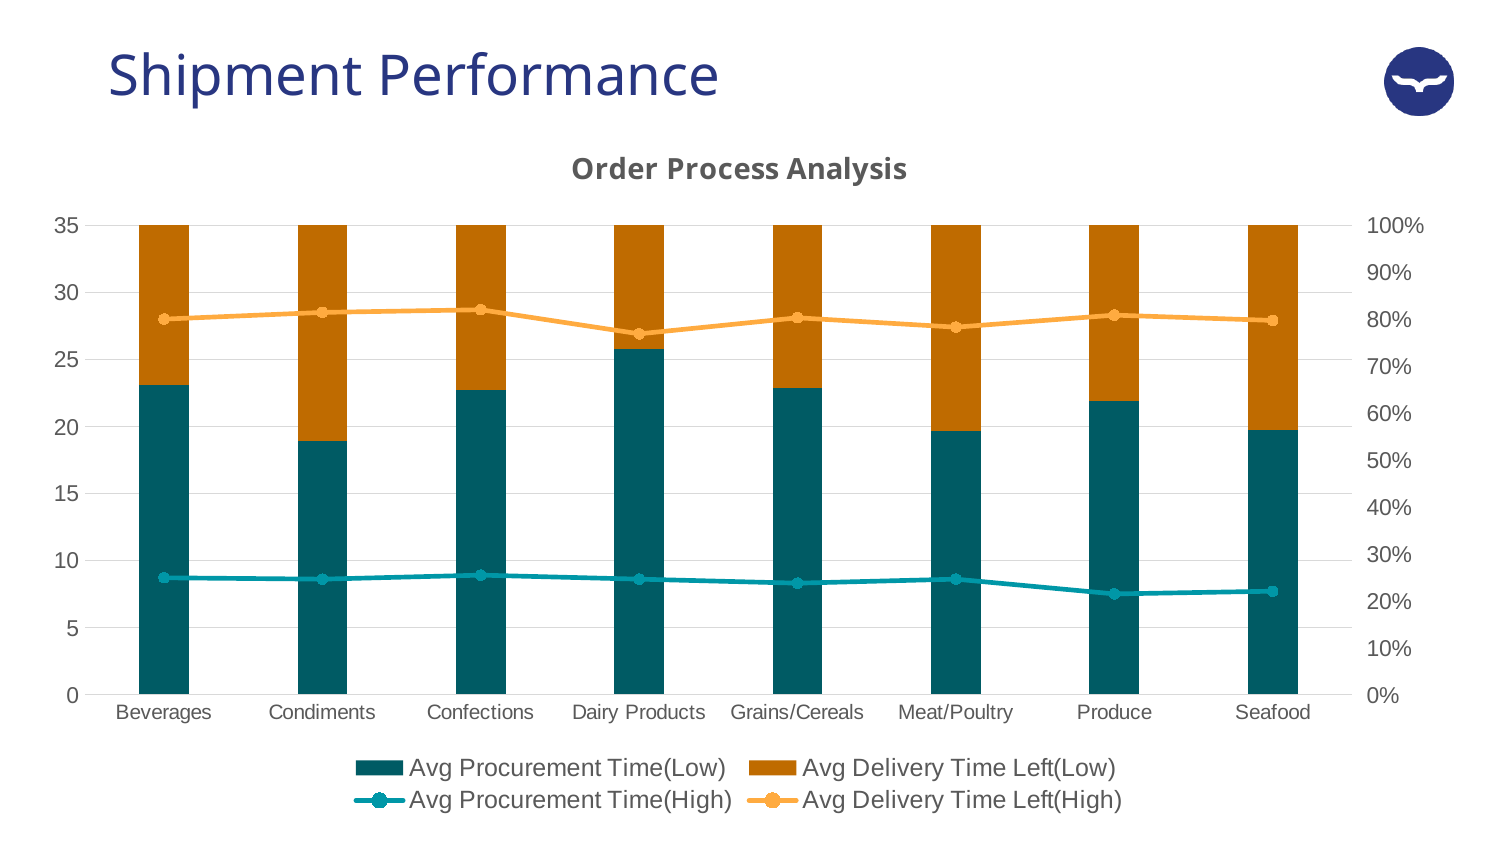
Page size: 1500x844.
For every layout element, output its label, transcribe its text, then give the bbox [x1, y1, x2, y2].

picture [1384, 46, 1454, 116]
chart [25, 117, 1454, 821]
title Shipment Performance [93, 23, 1385, 116]
